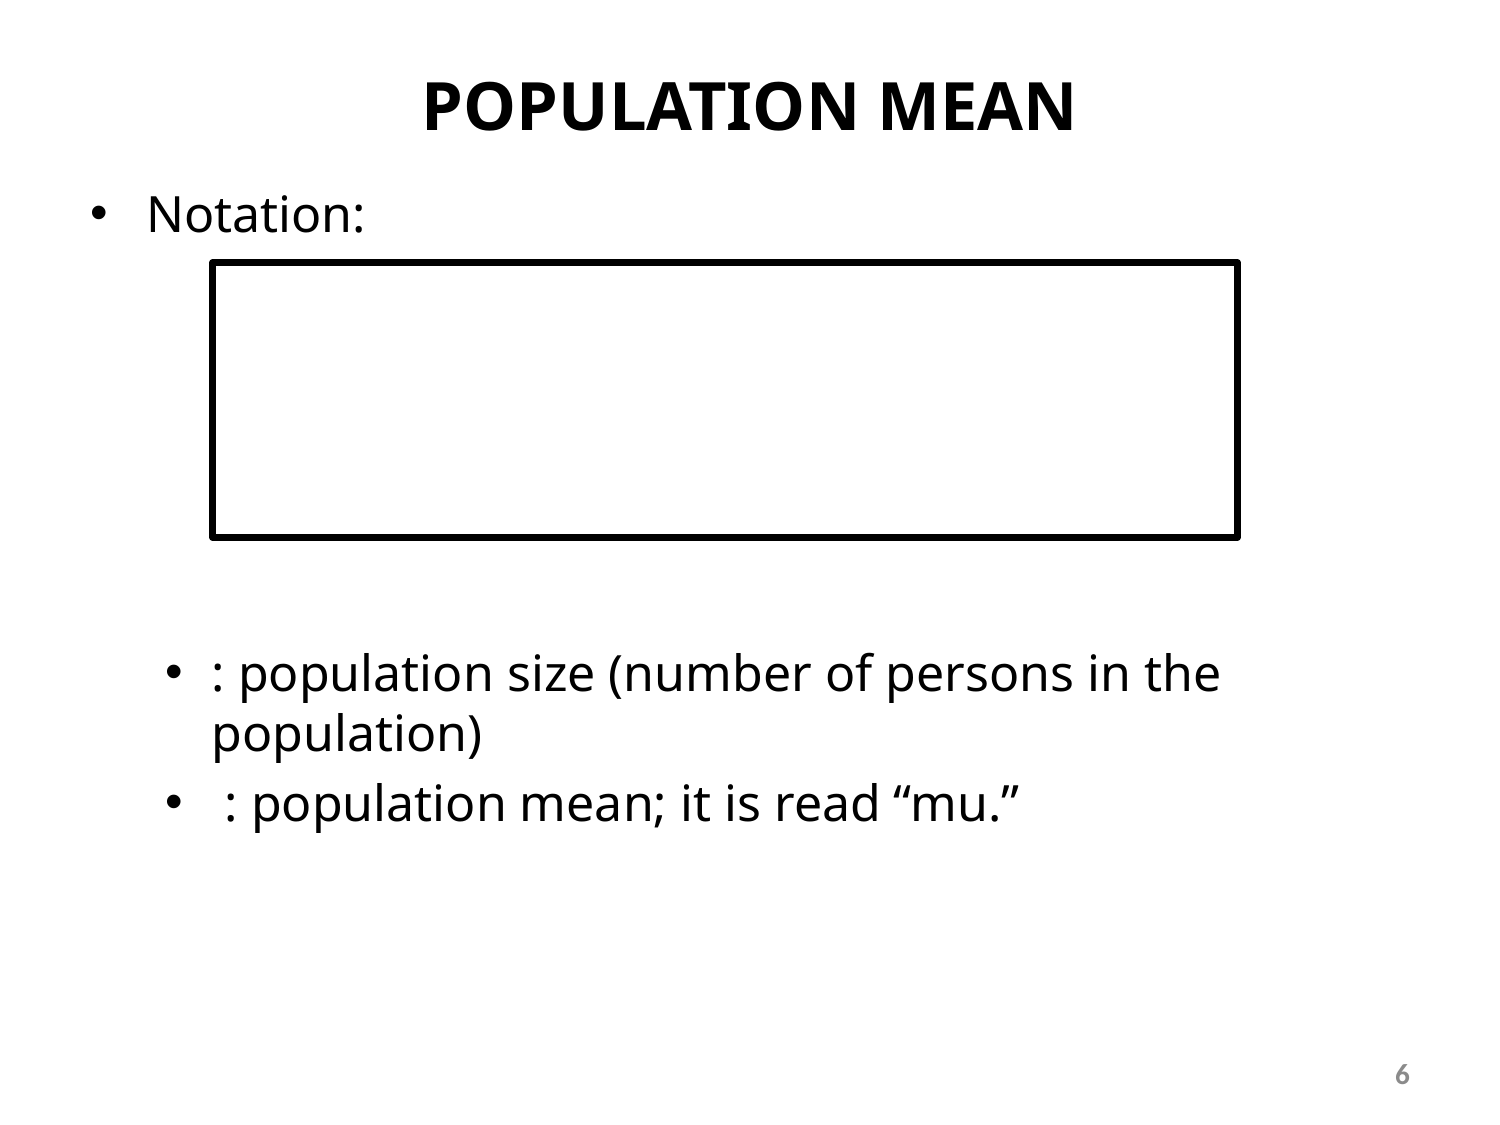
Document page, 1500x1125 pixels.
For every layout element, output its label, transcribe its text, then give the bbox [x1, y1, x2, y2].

title POPULATION MEAN [75, 45, 1425, 163]
text_box [210, 260, 1240, 540]
slide_number 6 [1074, 1042, 1425, 1103]
